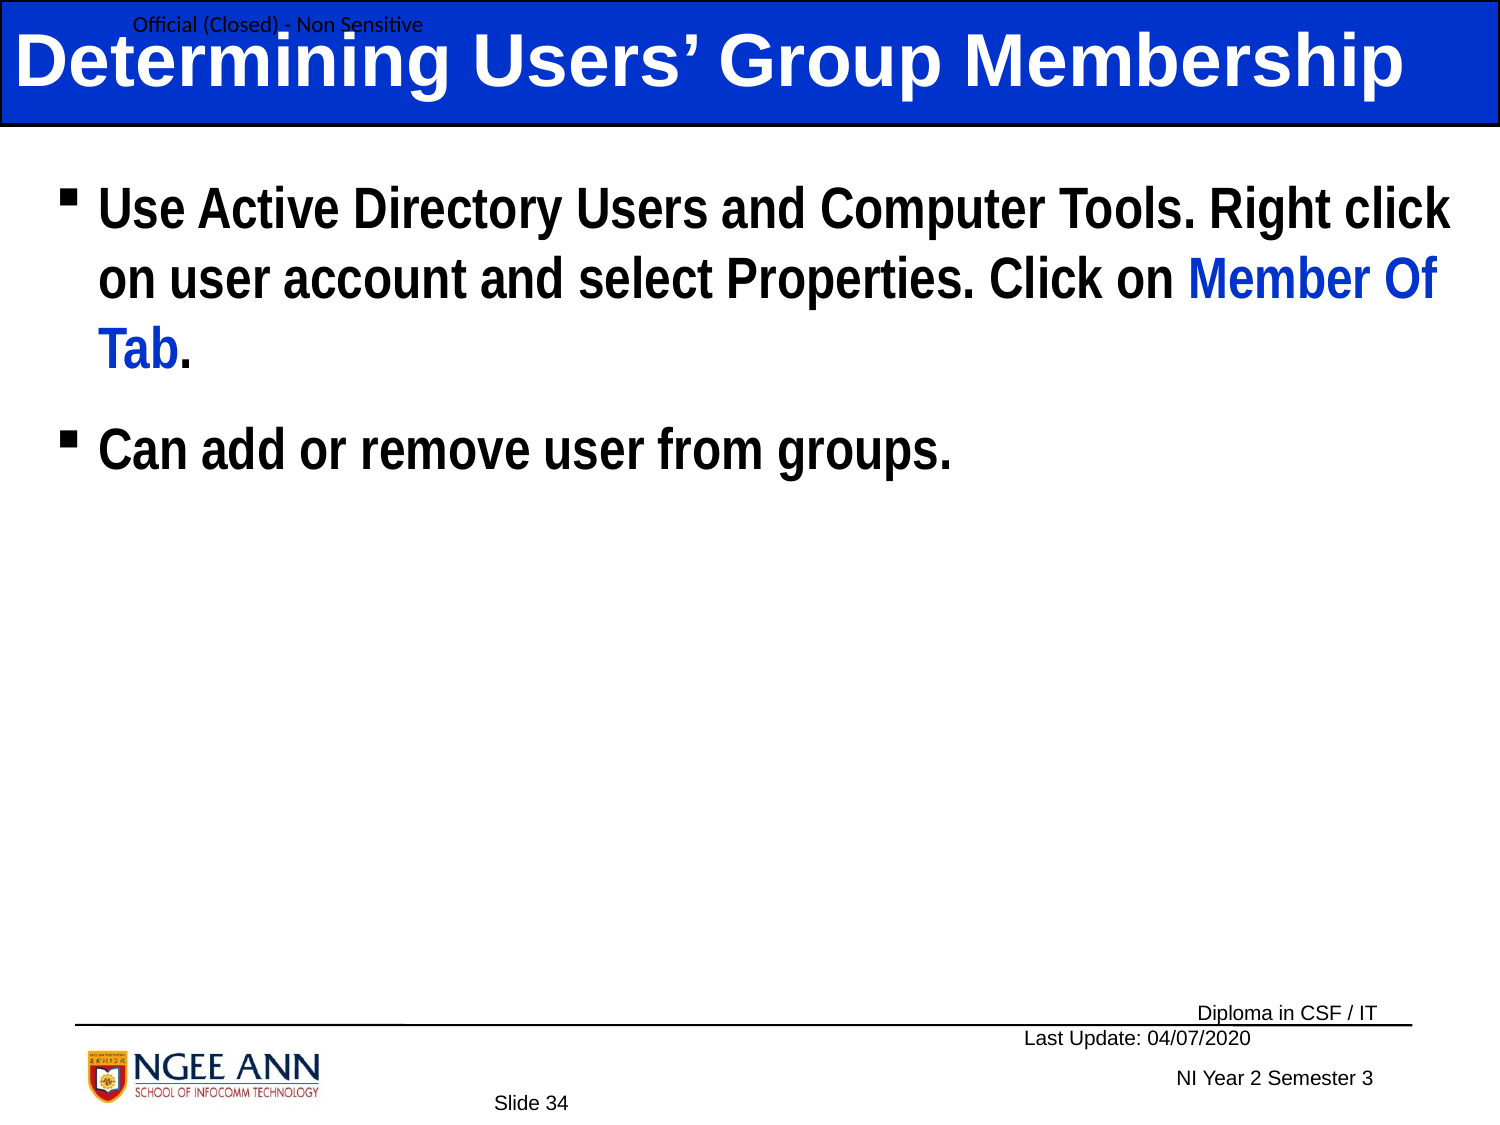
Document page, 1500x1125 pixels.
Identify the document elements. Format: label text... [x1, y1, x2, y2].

picture [62, 1028, 344, 1125]
text_box Determining Users’ Group Membership [0, 0, 1475, 113]
text_box Use Active Directory Users and Computer Tools. Right click on user account and select Properties. Click on Member Of Tab. Can add or remove user from groups. [24, 162, 1475, 489]
